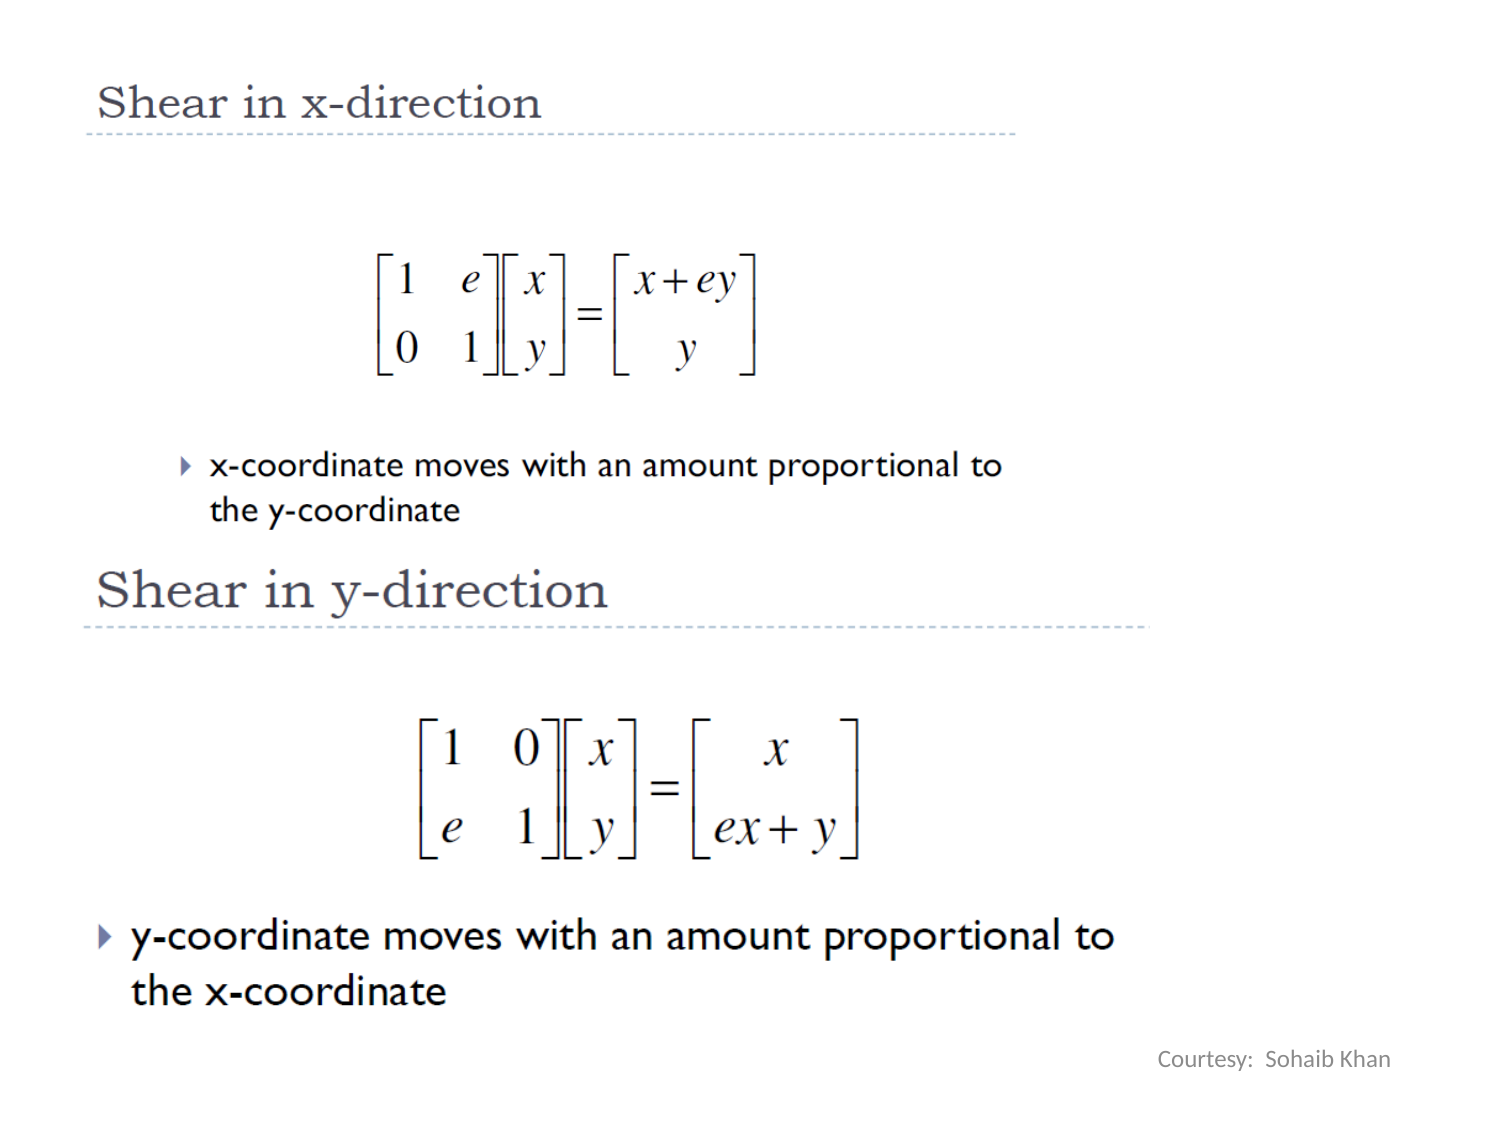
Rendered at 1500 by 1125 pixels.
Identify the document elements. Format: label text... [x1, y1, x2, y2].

footer Courtesy: Sohaib Khan [1087, 1027, 1463, 1088]
picture [57, 61, 1151, 1030]
